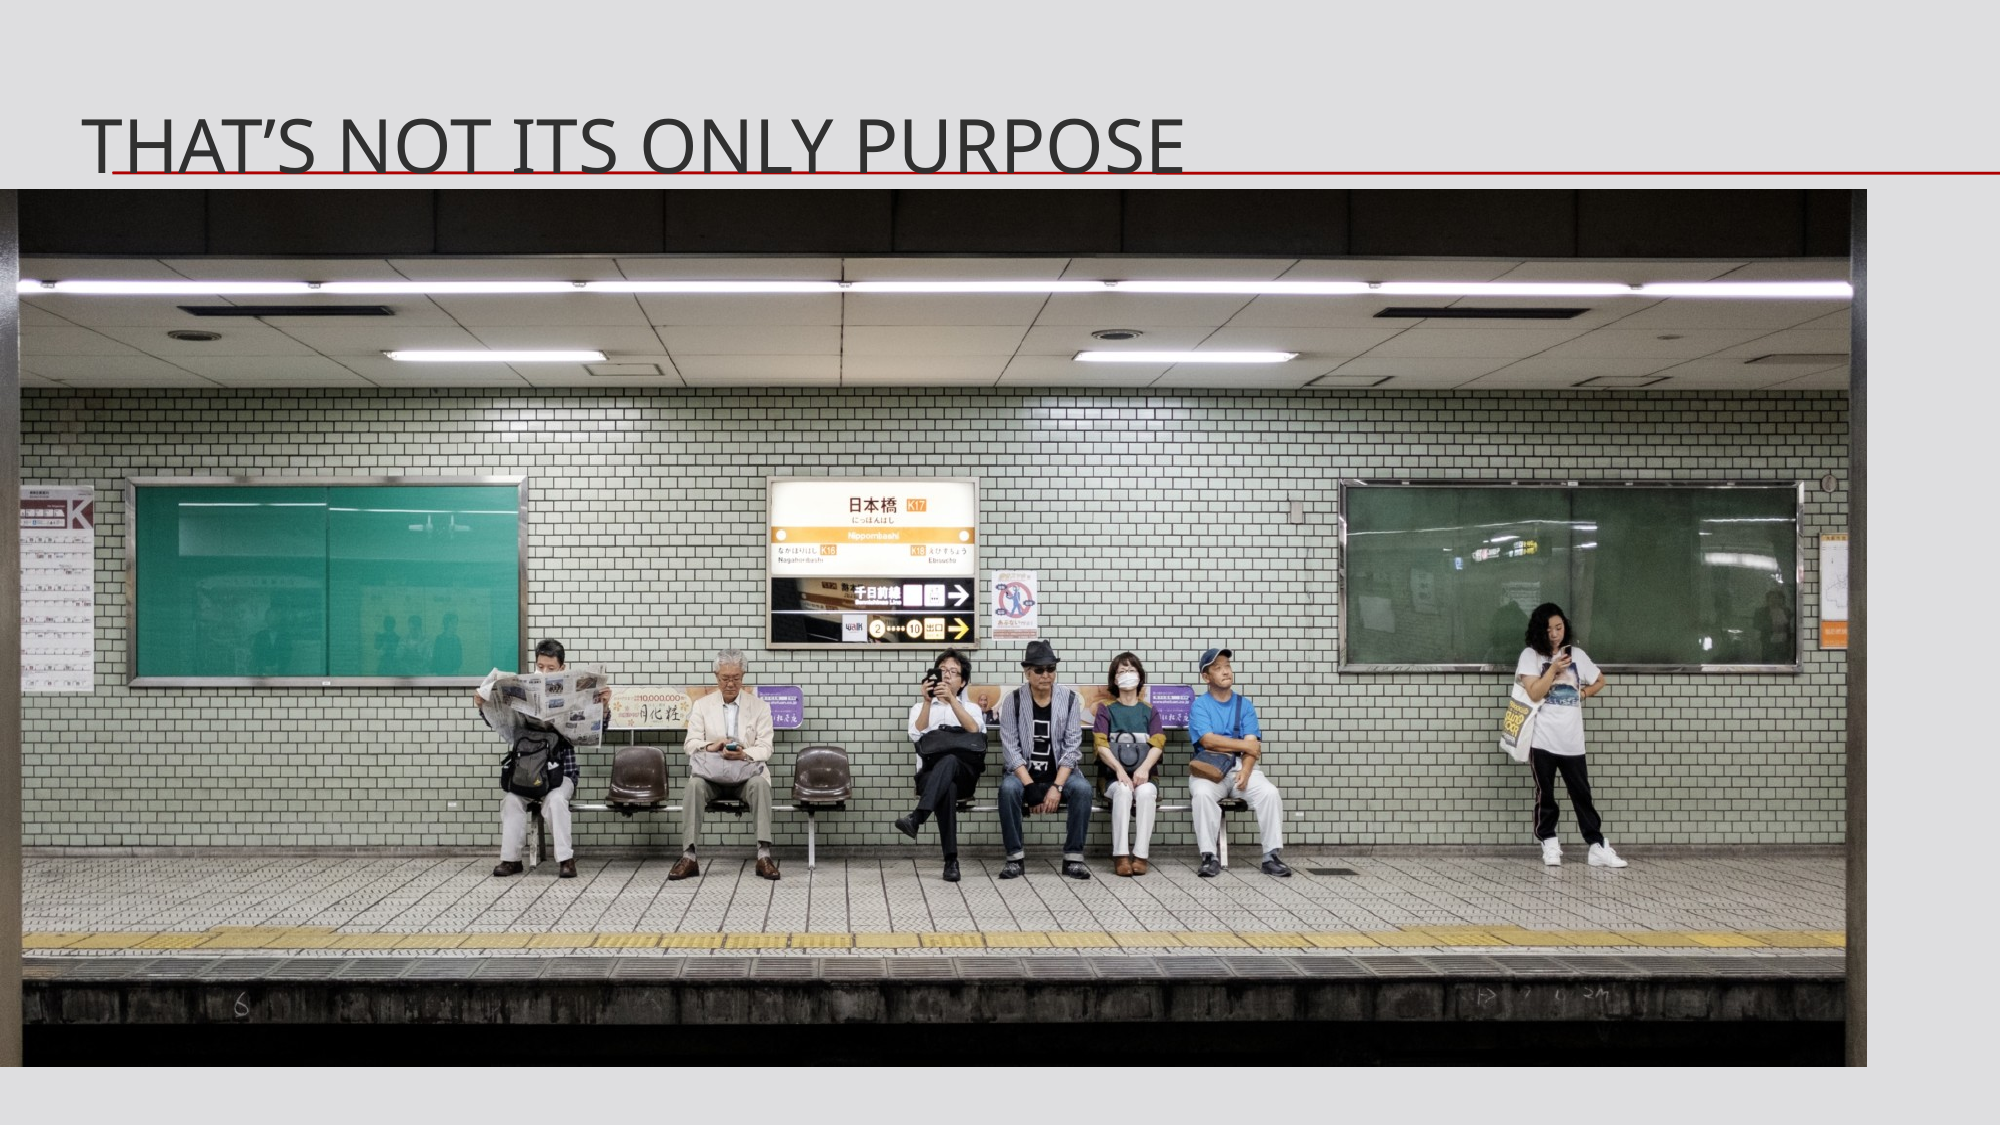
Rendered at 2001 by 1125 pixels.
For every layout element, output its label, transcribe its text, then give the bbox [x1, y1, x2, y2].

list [0, 189, 1867, 1067]
title That’s not its only purpose [66, 75, 1967, 213]
